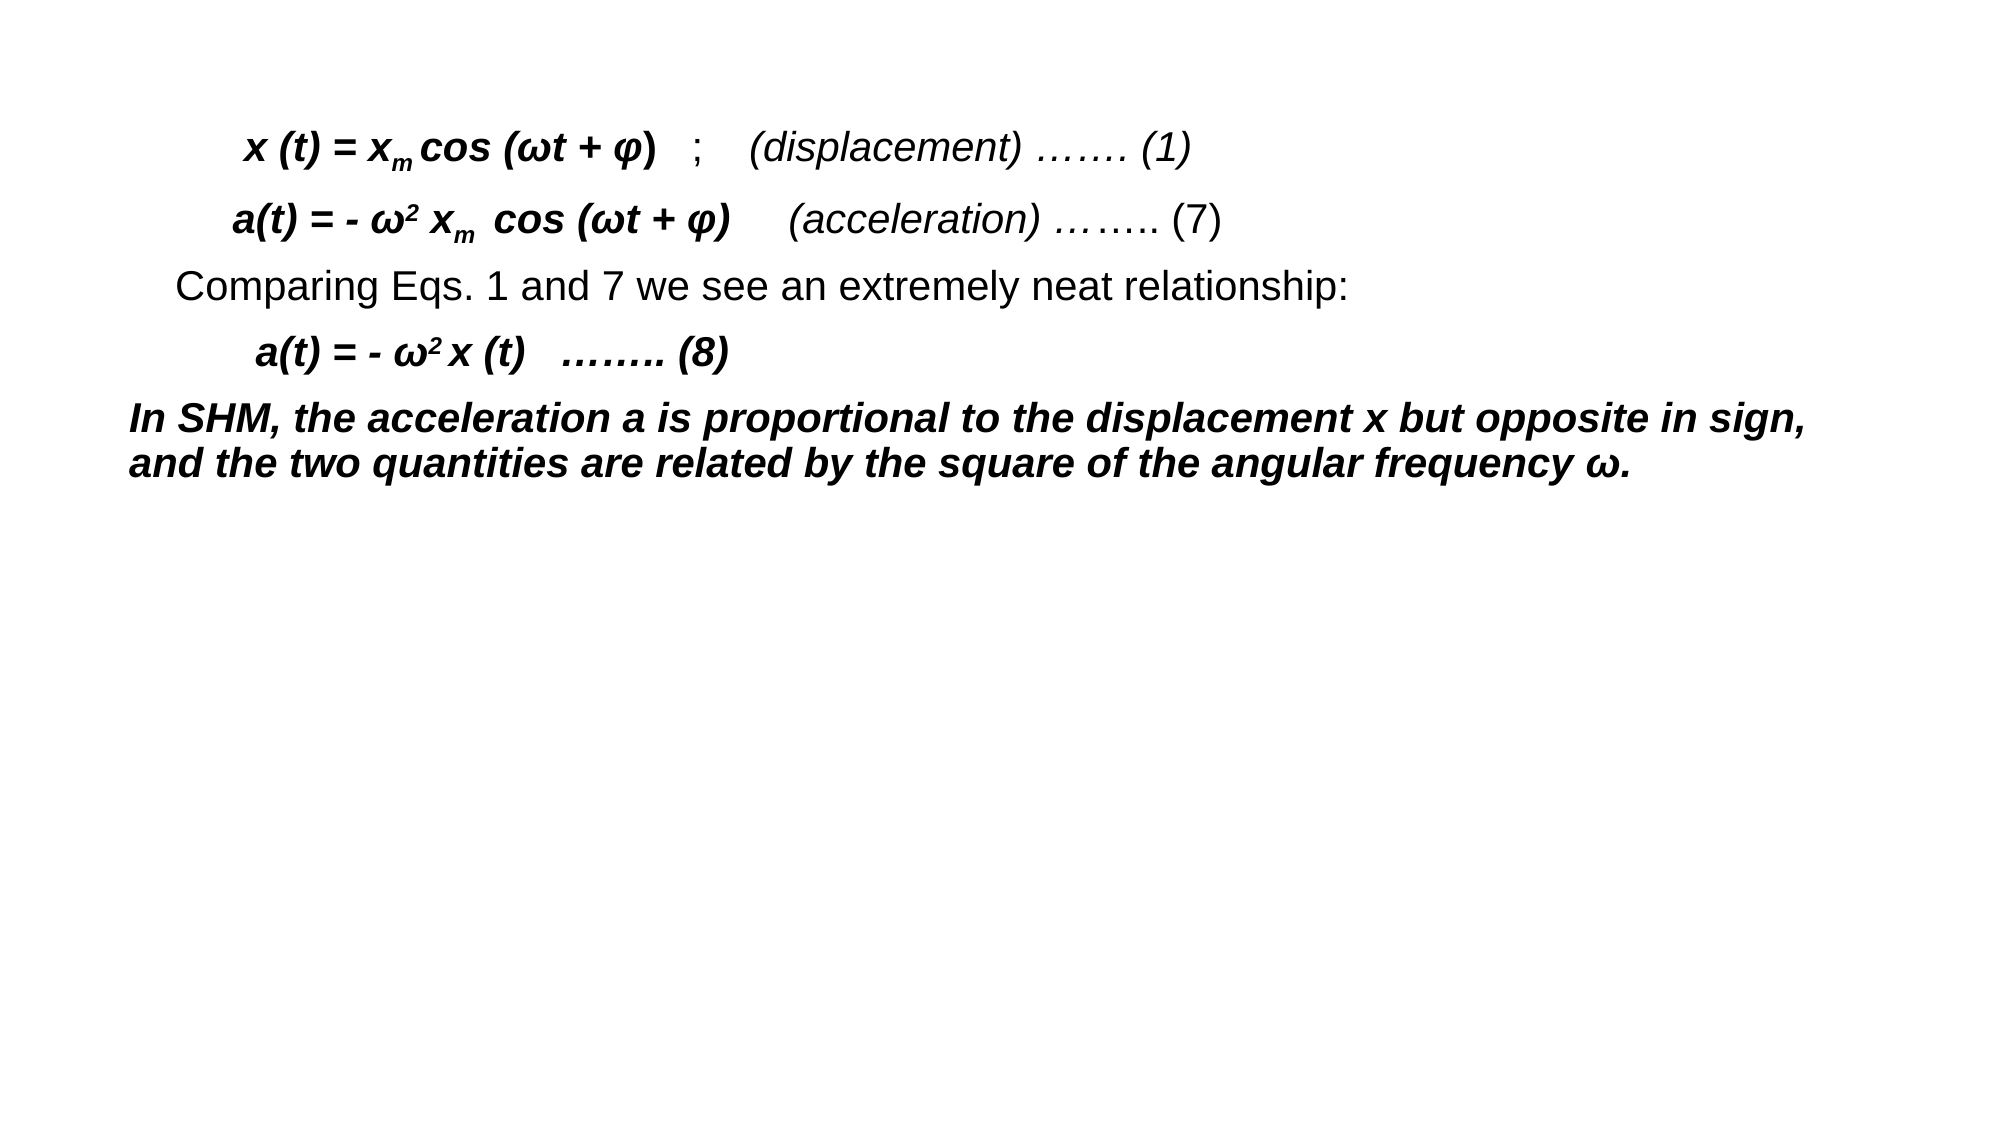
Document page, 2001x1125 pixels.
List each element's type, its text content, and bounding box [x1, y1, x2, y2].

list x (t) = xm cos (ωt + φ) ; (displacement) ……. (1) a(t) = - ω2 xm cos (ωt + φ) (acceleration) …….. (7) Comparing Eqs. 1 and 7 we see an extremely neat relationship: a(t) = - ω2 x (t) …….. (8) In SHM, the acceleration a is proportional to the displacement x but opposite in sign, and the two quantities are related by the square of the angular frequency ω. [114, 113, 1886, 972]
